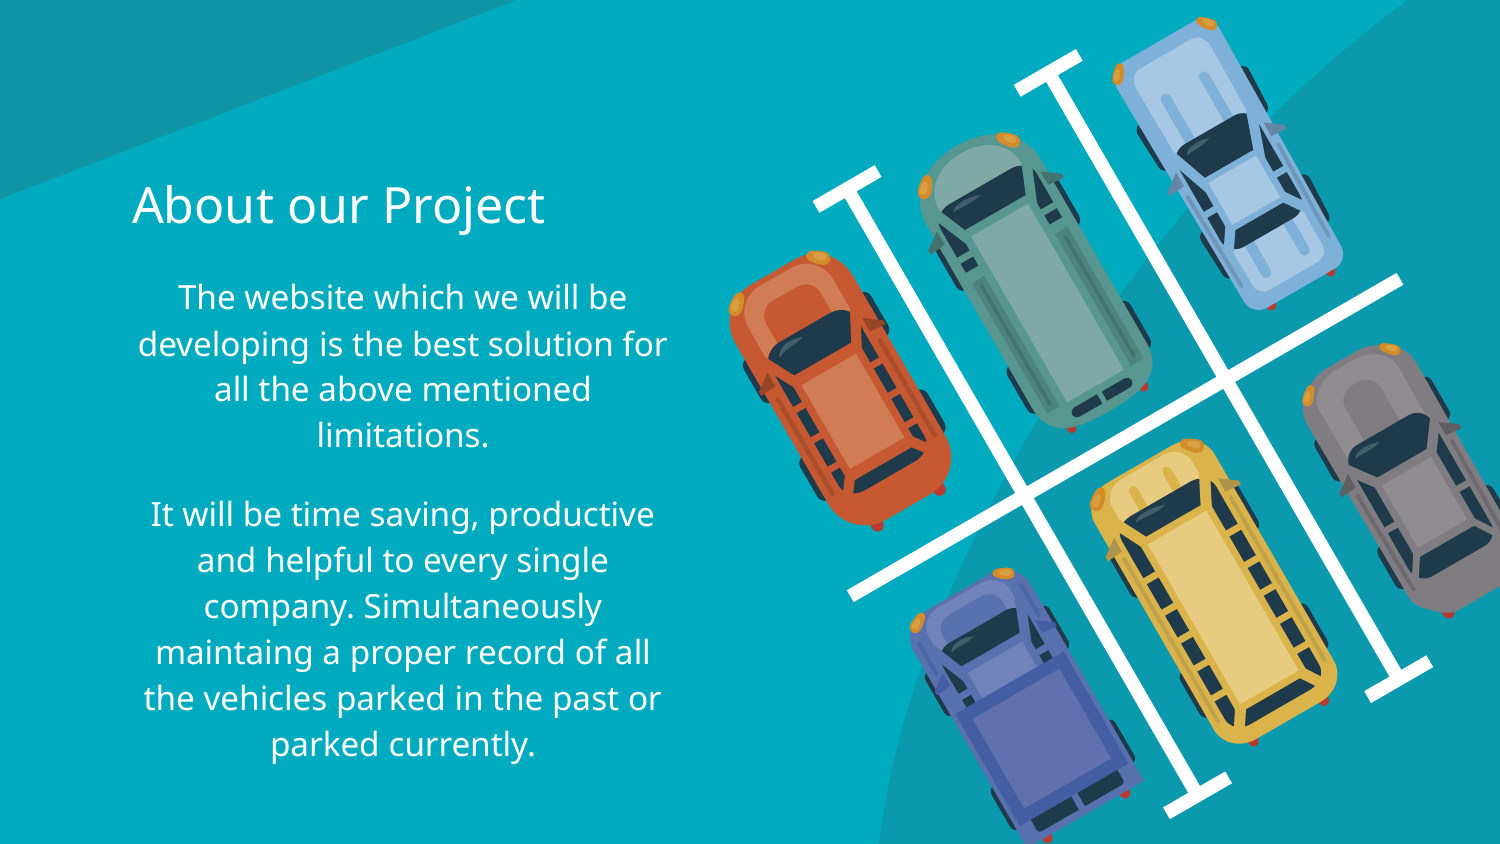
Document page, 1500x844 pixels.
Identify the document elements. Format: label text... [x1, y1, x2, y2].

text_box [675, 0, 1500, 844]
subtitle The website which we will be developing is the best solution for all the above mentioned limitations. It will be time saving, productive and helpful to every single company. Simultaneously maintaing a proper record of all the vehicles parked in the past or parked currently. [116, 255, 669, 576]
title About our Project [116, 156, 669, 251]
